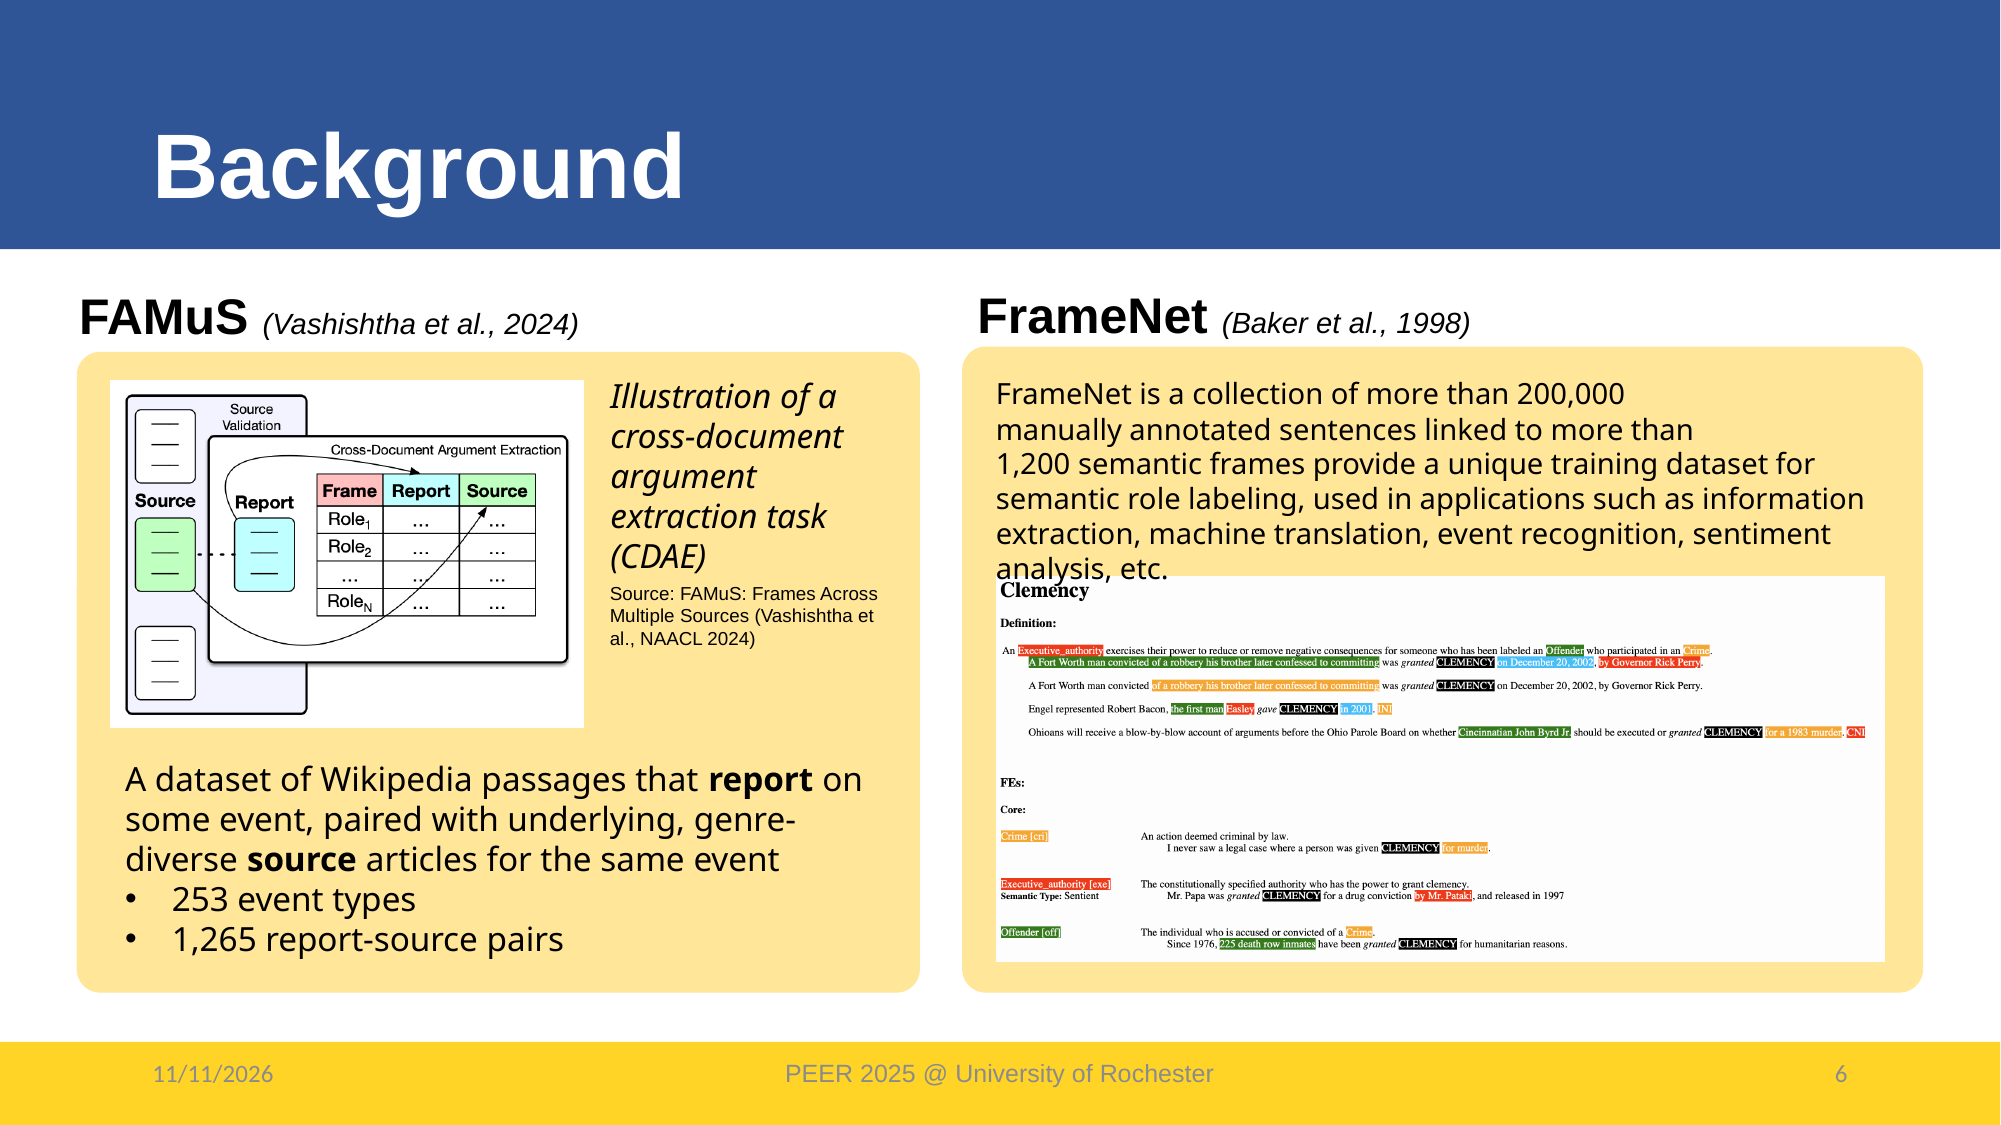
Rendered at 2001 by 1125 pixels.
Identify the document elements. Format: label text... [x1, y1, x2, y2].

text_box FrameNet (Baker et al., 1998) [895, 276, 1554, 352]
text_box A dataset of Wikipedia passages that report on some event, paired with underlying, genre-diverse source articles for the same event 253 event types 1,265 report-source pairs [110, 751, 895, 966]
text_box Source: FAMuS: Frames Across Multiple Sources (Vashishtha et al., NAACL 2024) [595, 574, 908, 679]
text_box Illustration of a cross-document argument extraction task (CDAE) [595, 368, 895, 583]
text_box [75, 350, 921, 994]
picture [996, 576, 1885, 962]
text_box FAMuS (Vashishtha et al., 2024) [0, 276, 659, 352]
picture [110, 380, 584, 729]
text_box [961, 345, 1925, 994]
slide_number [137, 1042, 588, 1103]
text_box FrameNet is a collection of more than 200,000 manually annotated sentences linked to more than 1,200 semantic frames provide a unique training dataset for semantic role labeling, used in applications such as information extraction, machine translation, event recognition, sentiment analysis, etc. [981, 368, 1901, 593]
footer PEER 2025 @ University of Rochester [662, 1042, 1338, 1103]
title Background [137, 59, 1863, 278]
slide_number 6 [1412, 1042, 1863, 1103]
